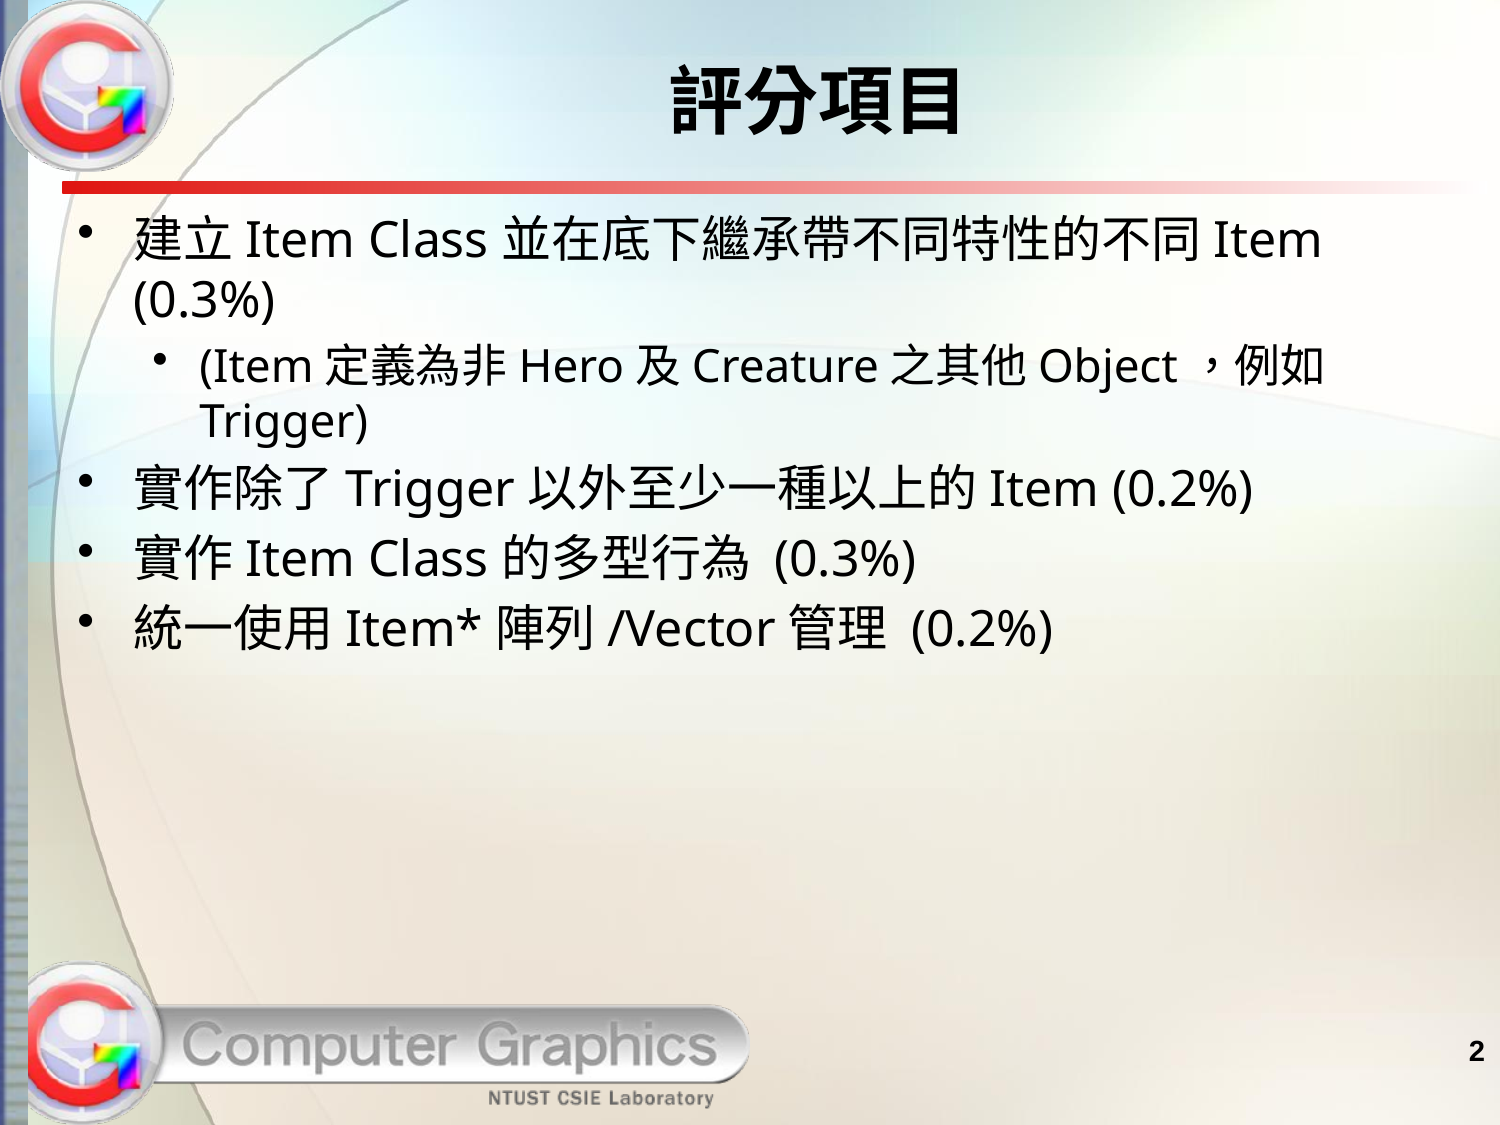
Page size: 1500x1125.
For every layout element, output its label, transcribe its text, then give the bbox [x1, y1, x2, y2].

slide_number 2 [1187, 1025, 1500, 1063]
title 評分項目 [174, 35, 1463, 161]
list 建立Item Class並在底下繼承帶不同特性的不同Item (0.3%) (Item定義為非Hero及Creature之其他Object，例如Trigger) 實作除了Trigger以外至少一種以上的Item (0.2%) 實作Item Class的多型行為 (0.3%) 統一使用Item*陣列/Vector管理 (0.2%) [62, 200, 1463, 1000]
picture [0, 0, 1500, 1125]
